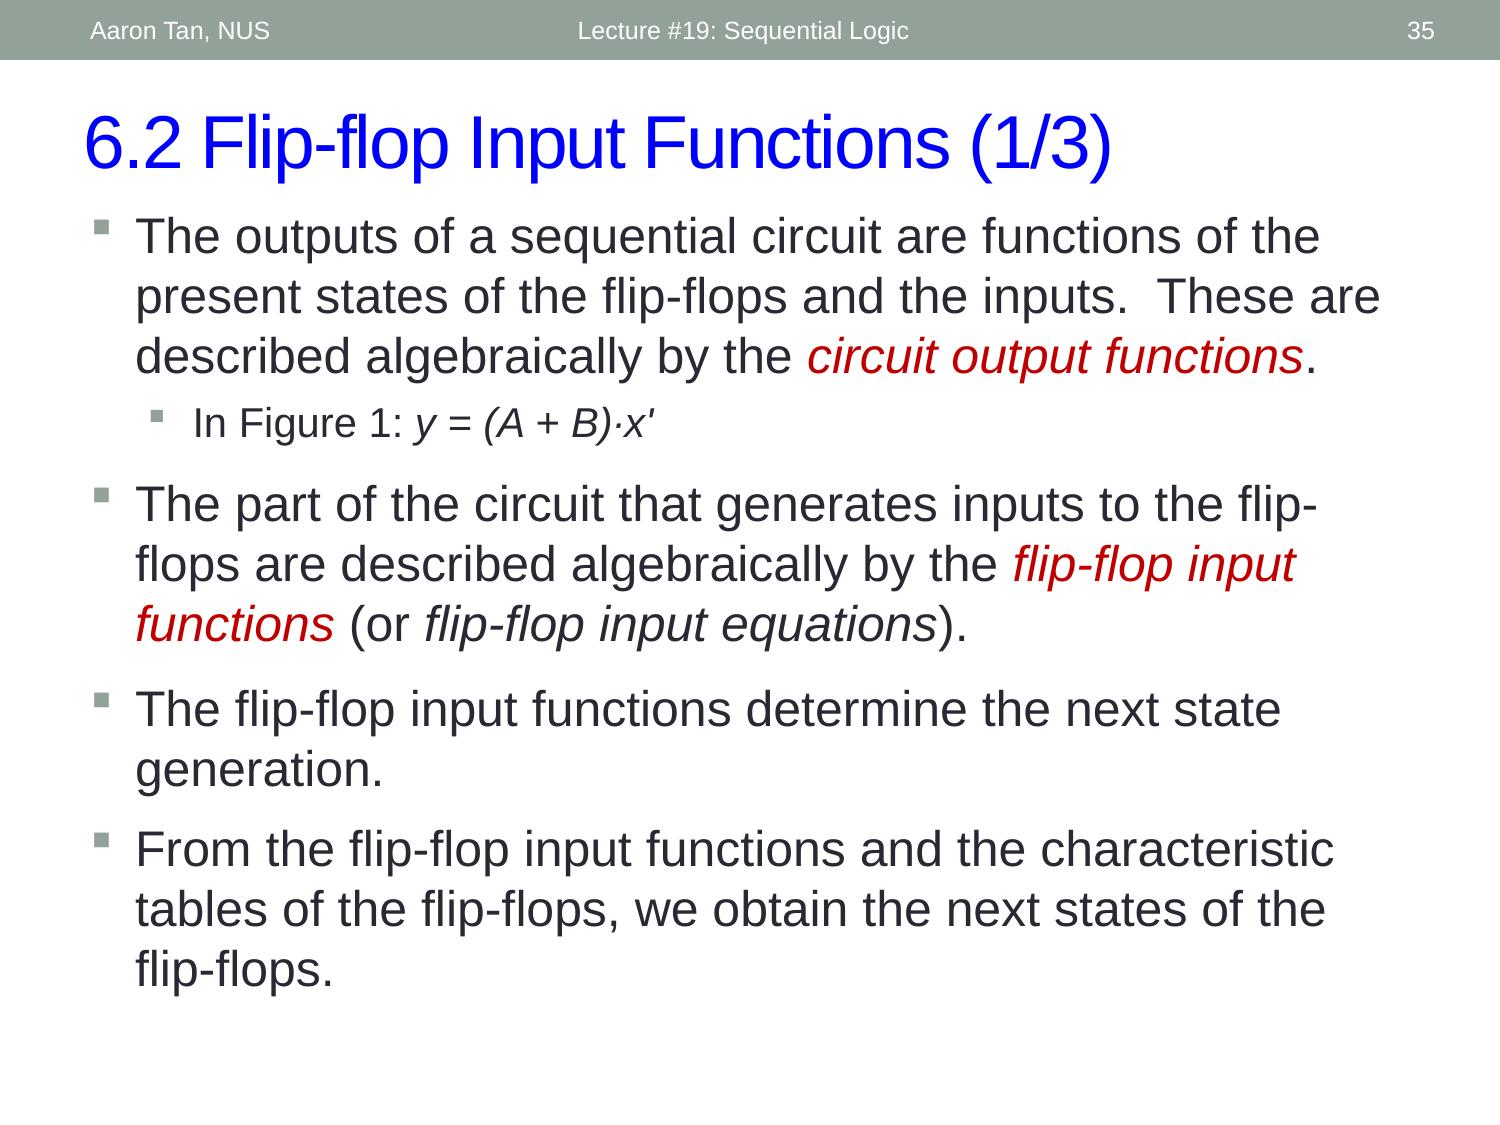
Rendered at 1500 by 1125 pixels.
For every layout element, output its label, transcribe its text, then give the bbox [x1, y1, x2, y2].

slide_number 35 [1308, 3, 1450, 57]
text_box The outputs of a sequential circuit are functions of the present states of the flip-flops and the inputs. These are described algebraically by the circuit output functions. In Figure 1: y = (A + B)∙x' The part of the circuit that generates inputs to the flip-flops are described algebraically by the flip-flop input functions (or flip-flop input equations). The flip-flop input functions determine the next state generation. From the flip-flop input functions and the characteristic tables of the flip-flops, we obtain the next states of the flip-flops. [74, 196, 1425, 1047]
title 6.2 Flip-flop Input Functions (1/3) [68, 86, 1450, 192]
footer Lecture #19: Sequential Logic [562, 3, 1238, 57]
slide_number Aaron Tan, NUS [75, 3, 550, 57]
